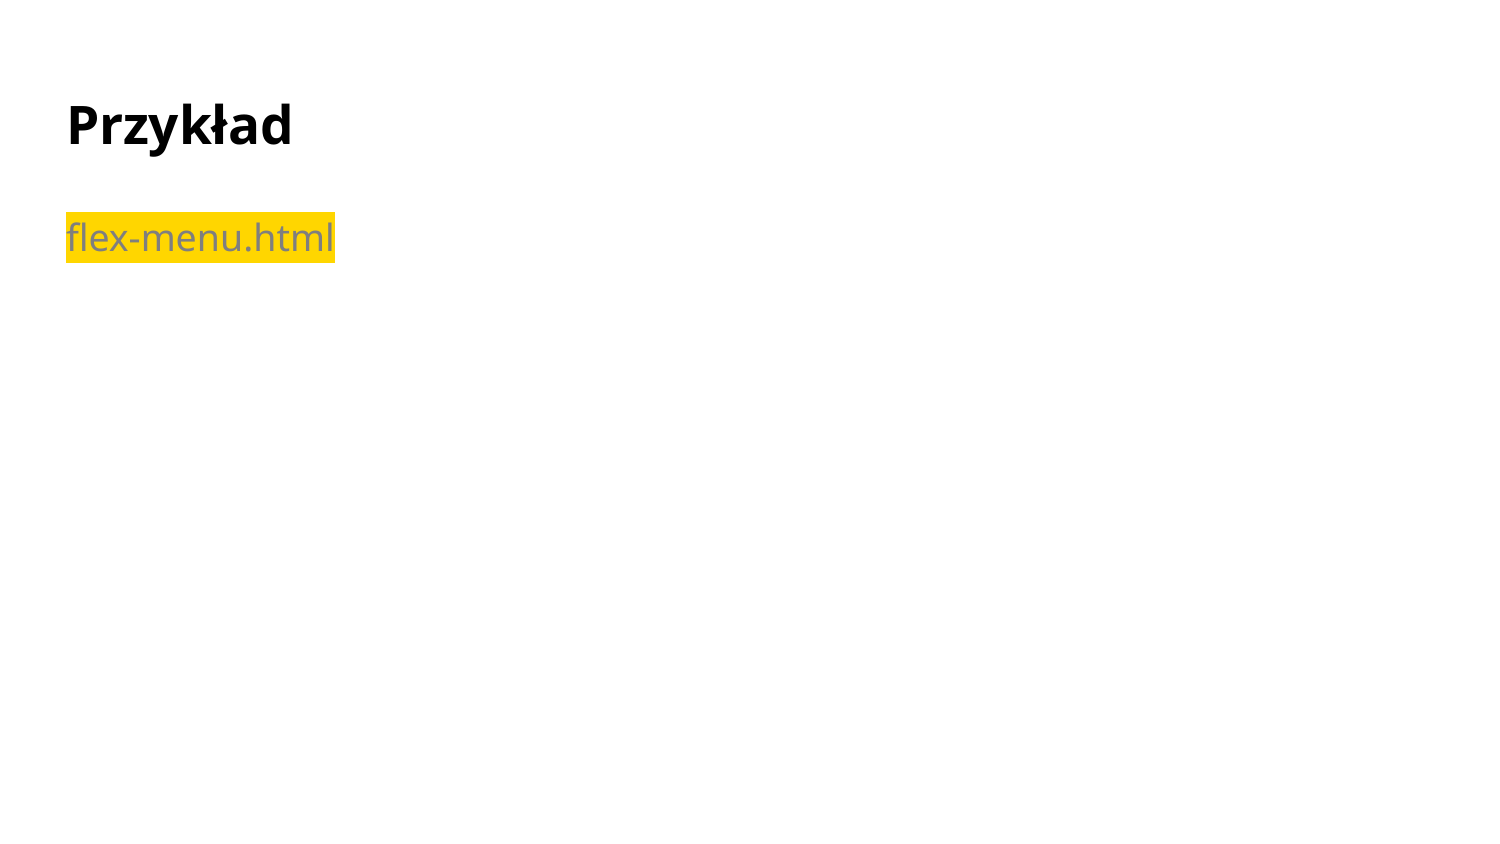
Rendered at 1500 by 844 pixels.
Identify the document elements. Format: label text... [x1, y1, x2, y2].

title Przykład [51, 72, 1449, 176]
list flex-menu.html [51, 189, 1449, 750]
